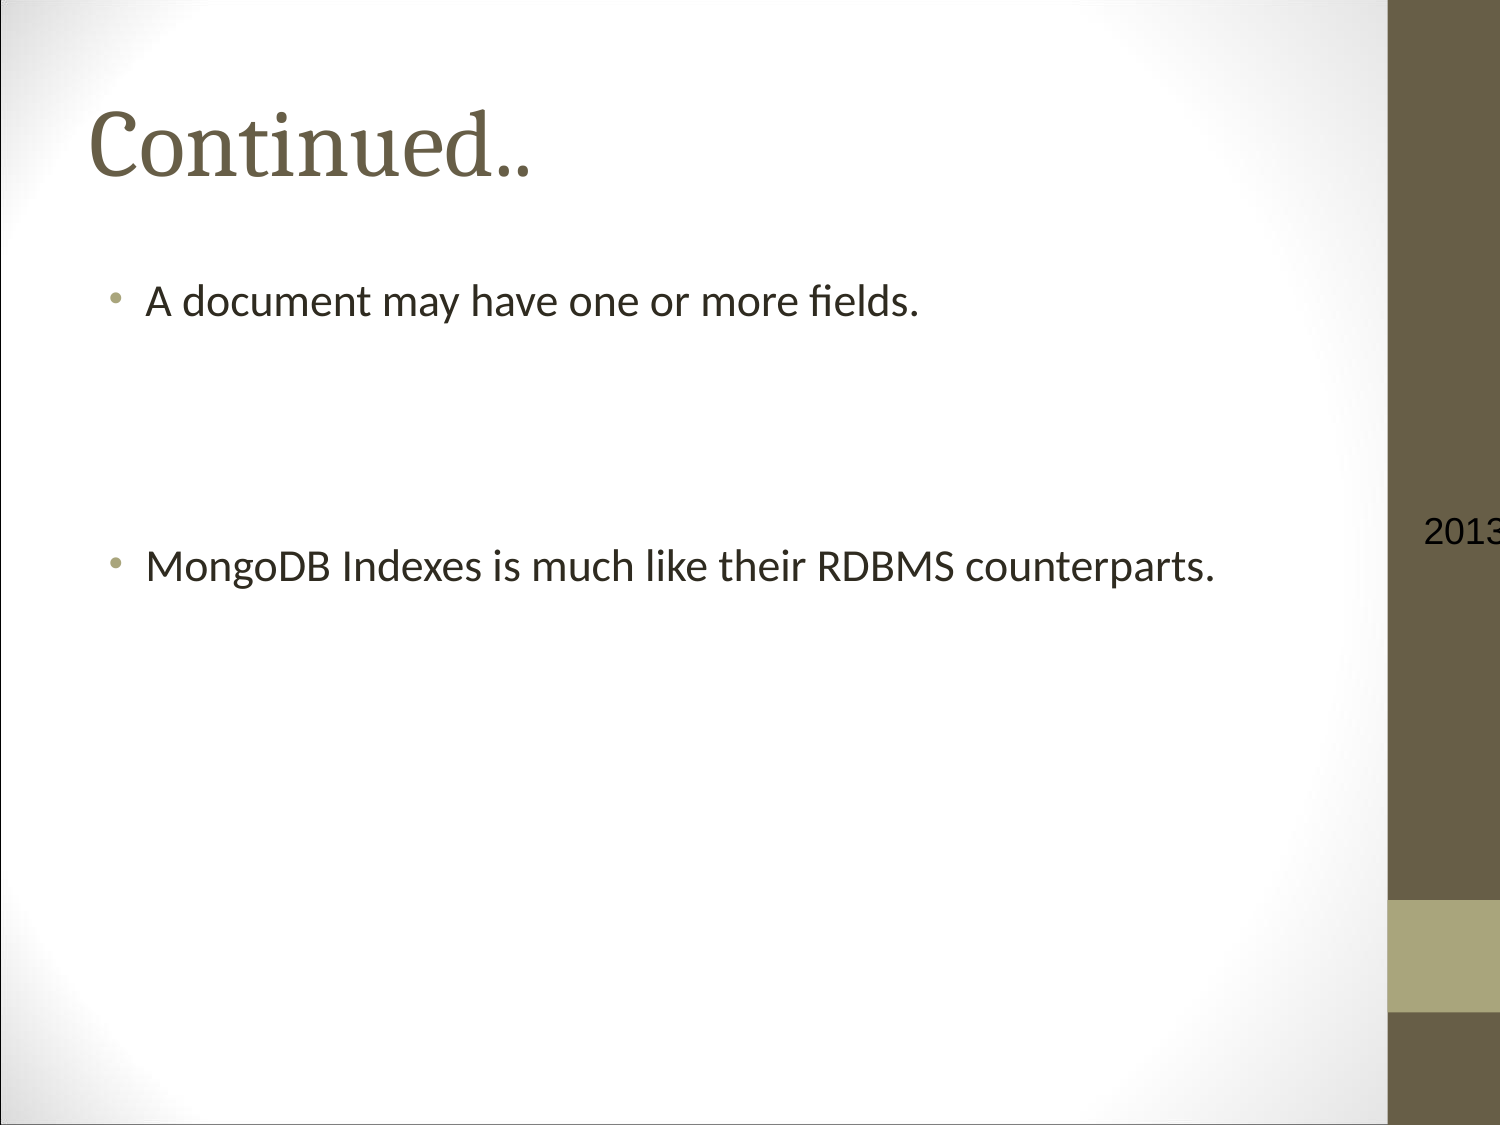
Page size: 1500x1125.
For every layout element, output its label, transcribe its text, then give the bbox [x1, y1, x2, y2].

title Continued.. [75, 45, 1325, 232]
picture [0, 0, 1387, 1125]
list A document may have one or more fields. MongoDB Indexes is much like their RDBMS counterparts. [75, 262, 1325, 1050]
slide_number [1408, 499, 1500, 560]
